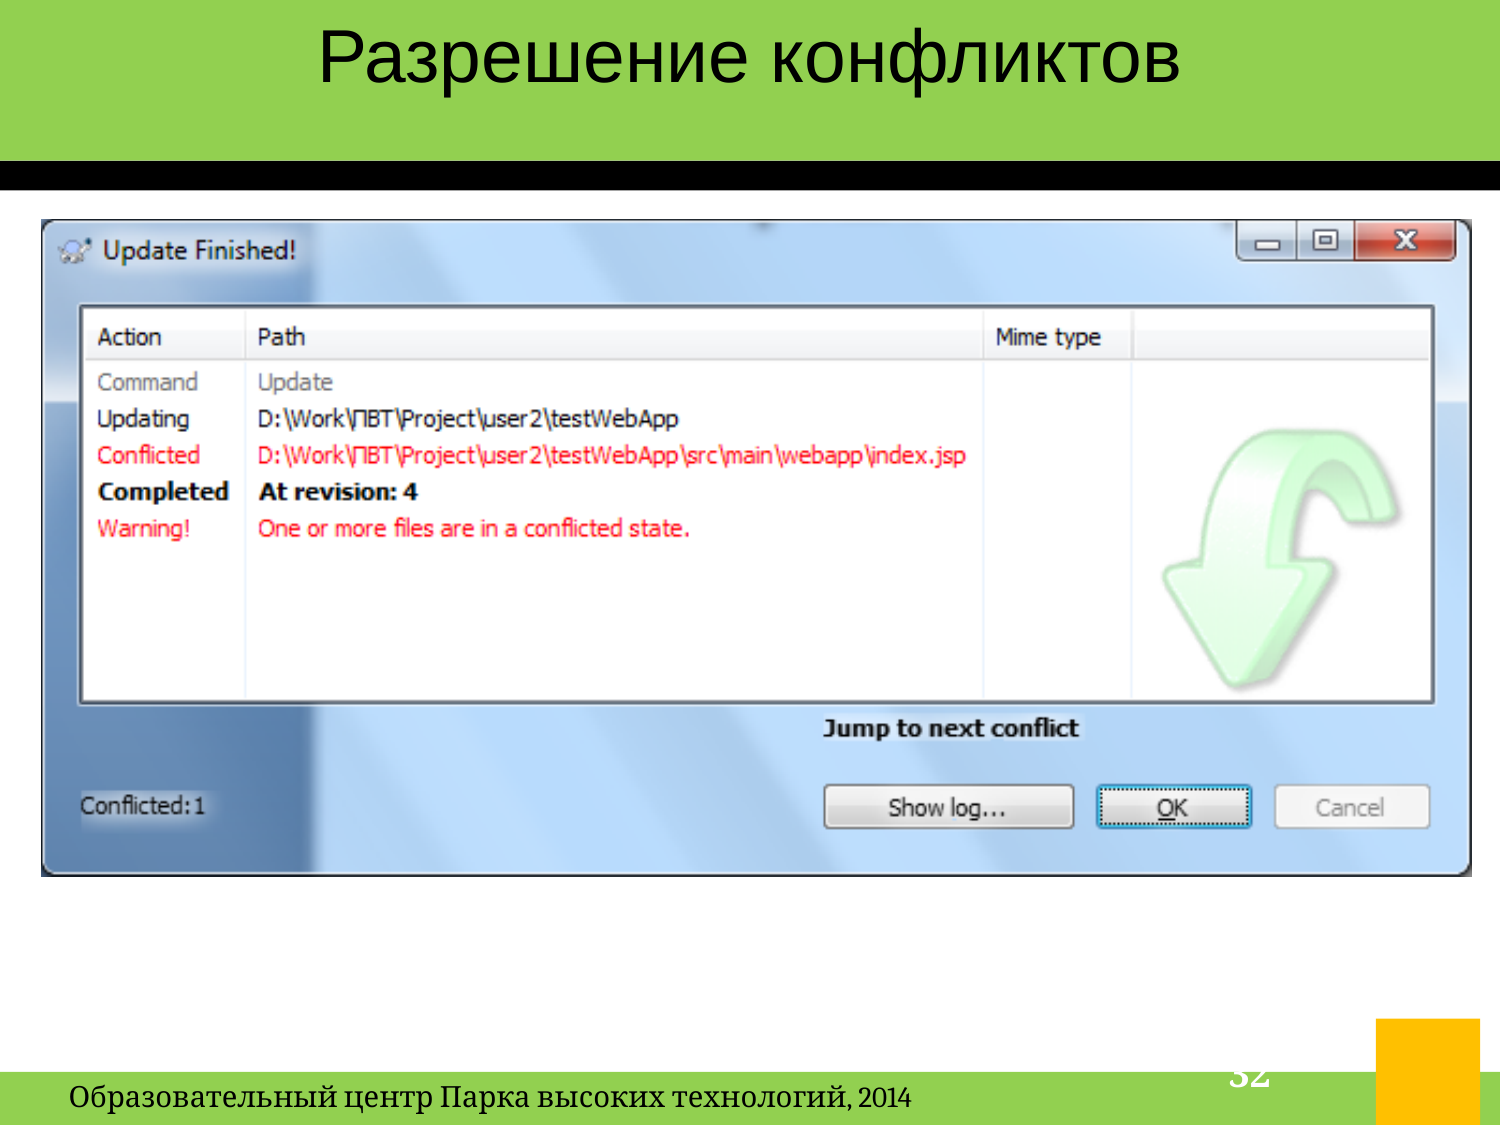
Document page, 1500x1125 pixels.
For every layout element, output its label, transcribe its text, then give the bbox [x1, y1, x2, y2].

text_box Разрешение конфликтов [0, 0, 1500, 105]
picture [41, 219, 1472, 877]
slide_number 32 [1074, 1042, 1425, 1103]
